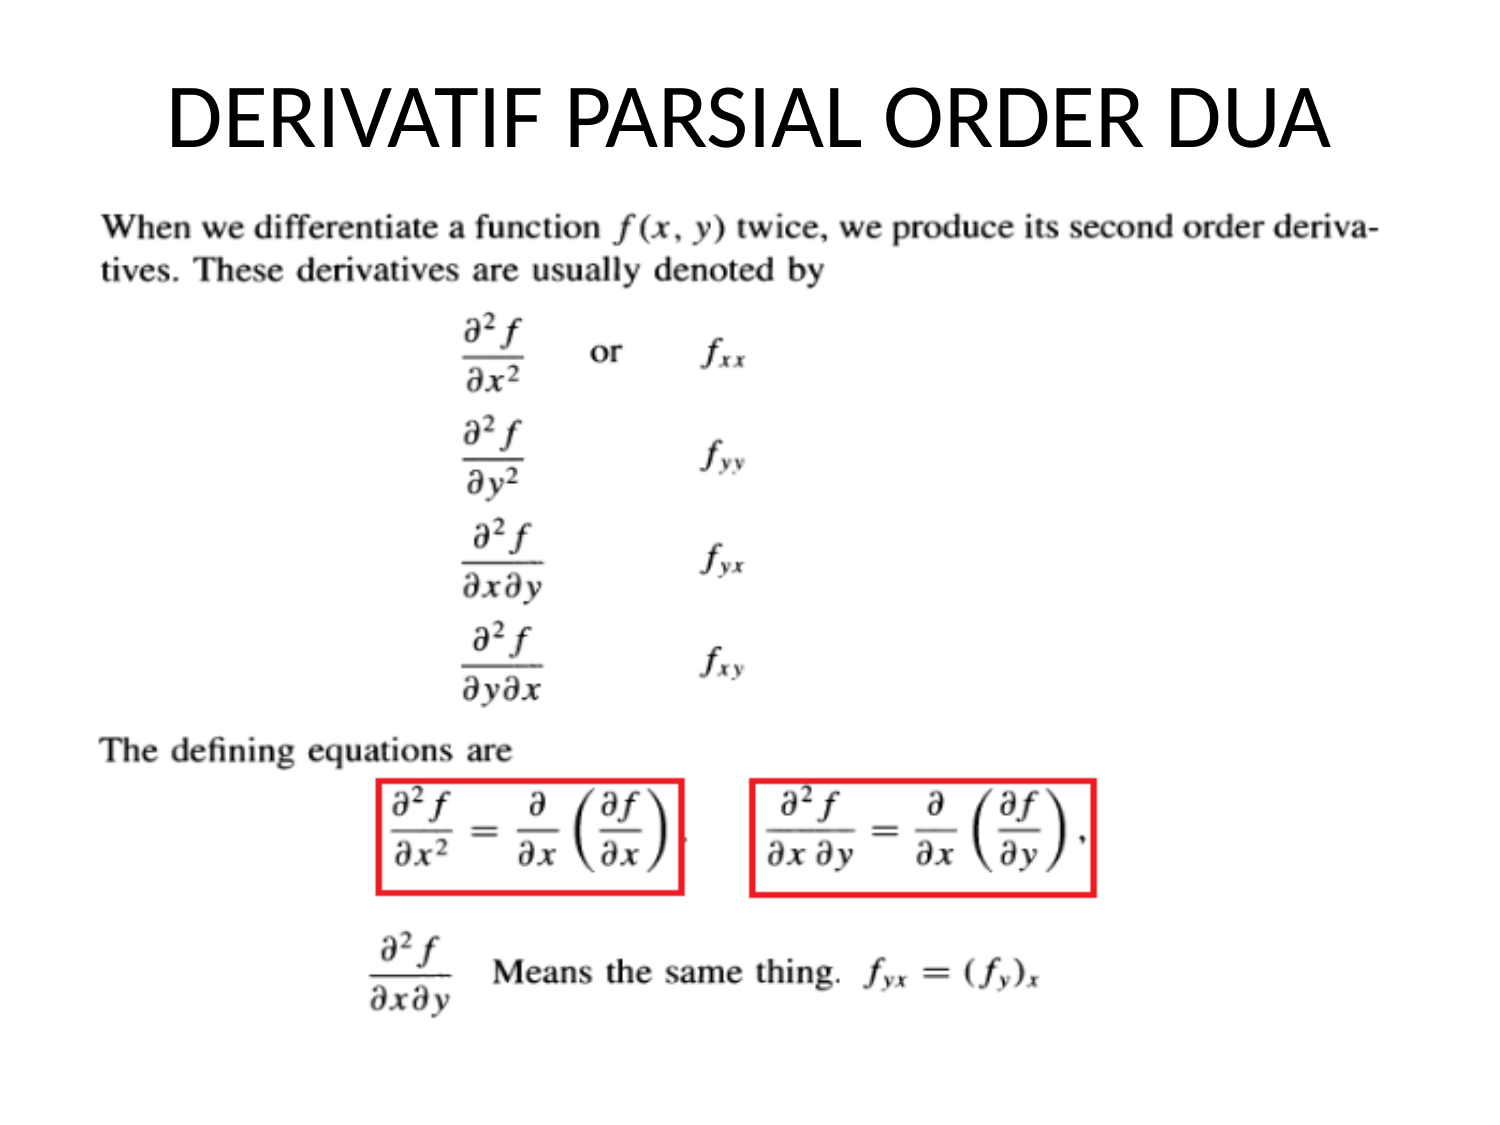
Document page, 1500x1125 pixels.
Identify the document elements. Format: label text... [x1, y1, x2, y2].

title DERIVATIF PARSIAL ORDER DUA [75, 45, 1425, 176]
picture [81, 198, 1384, 1032]
